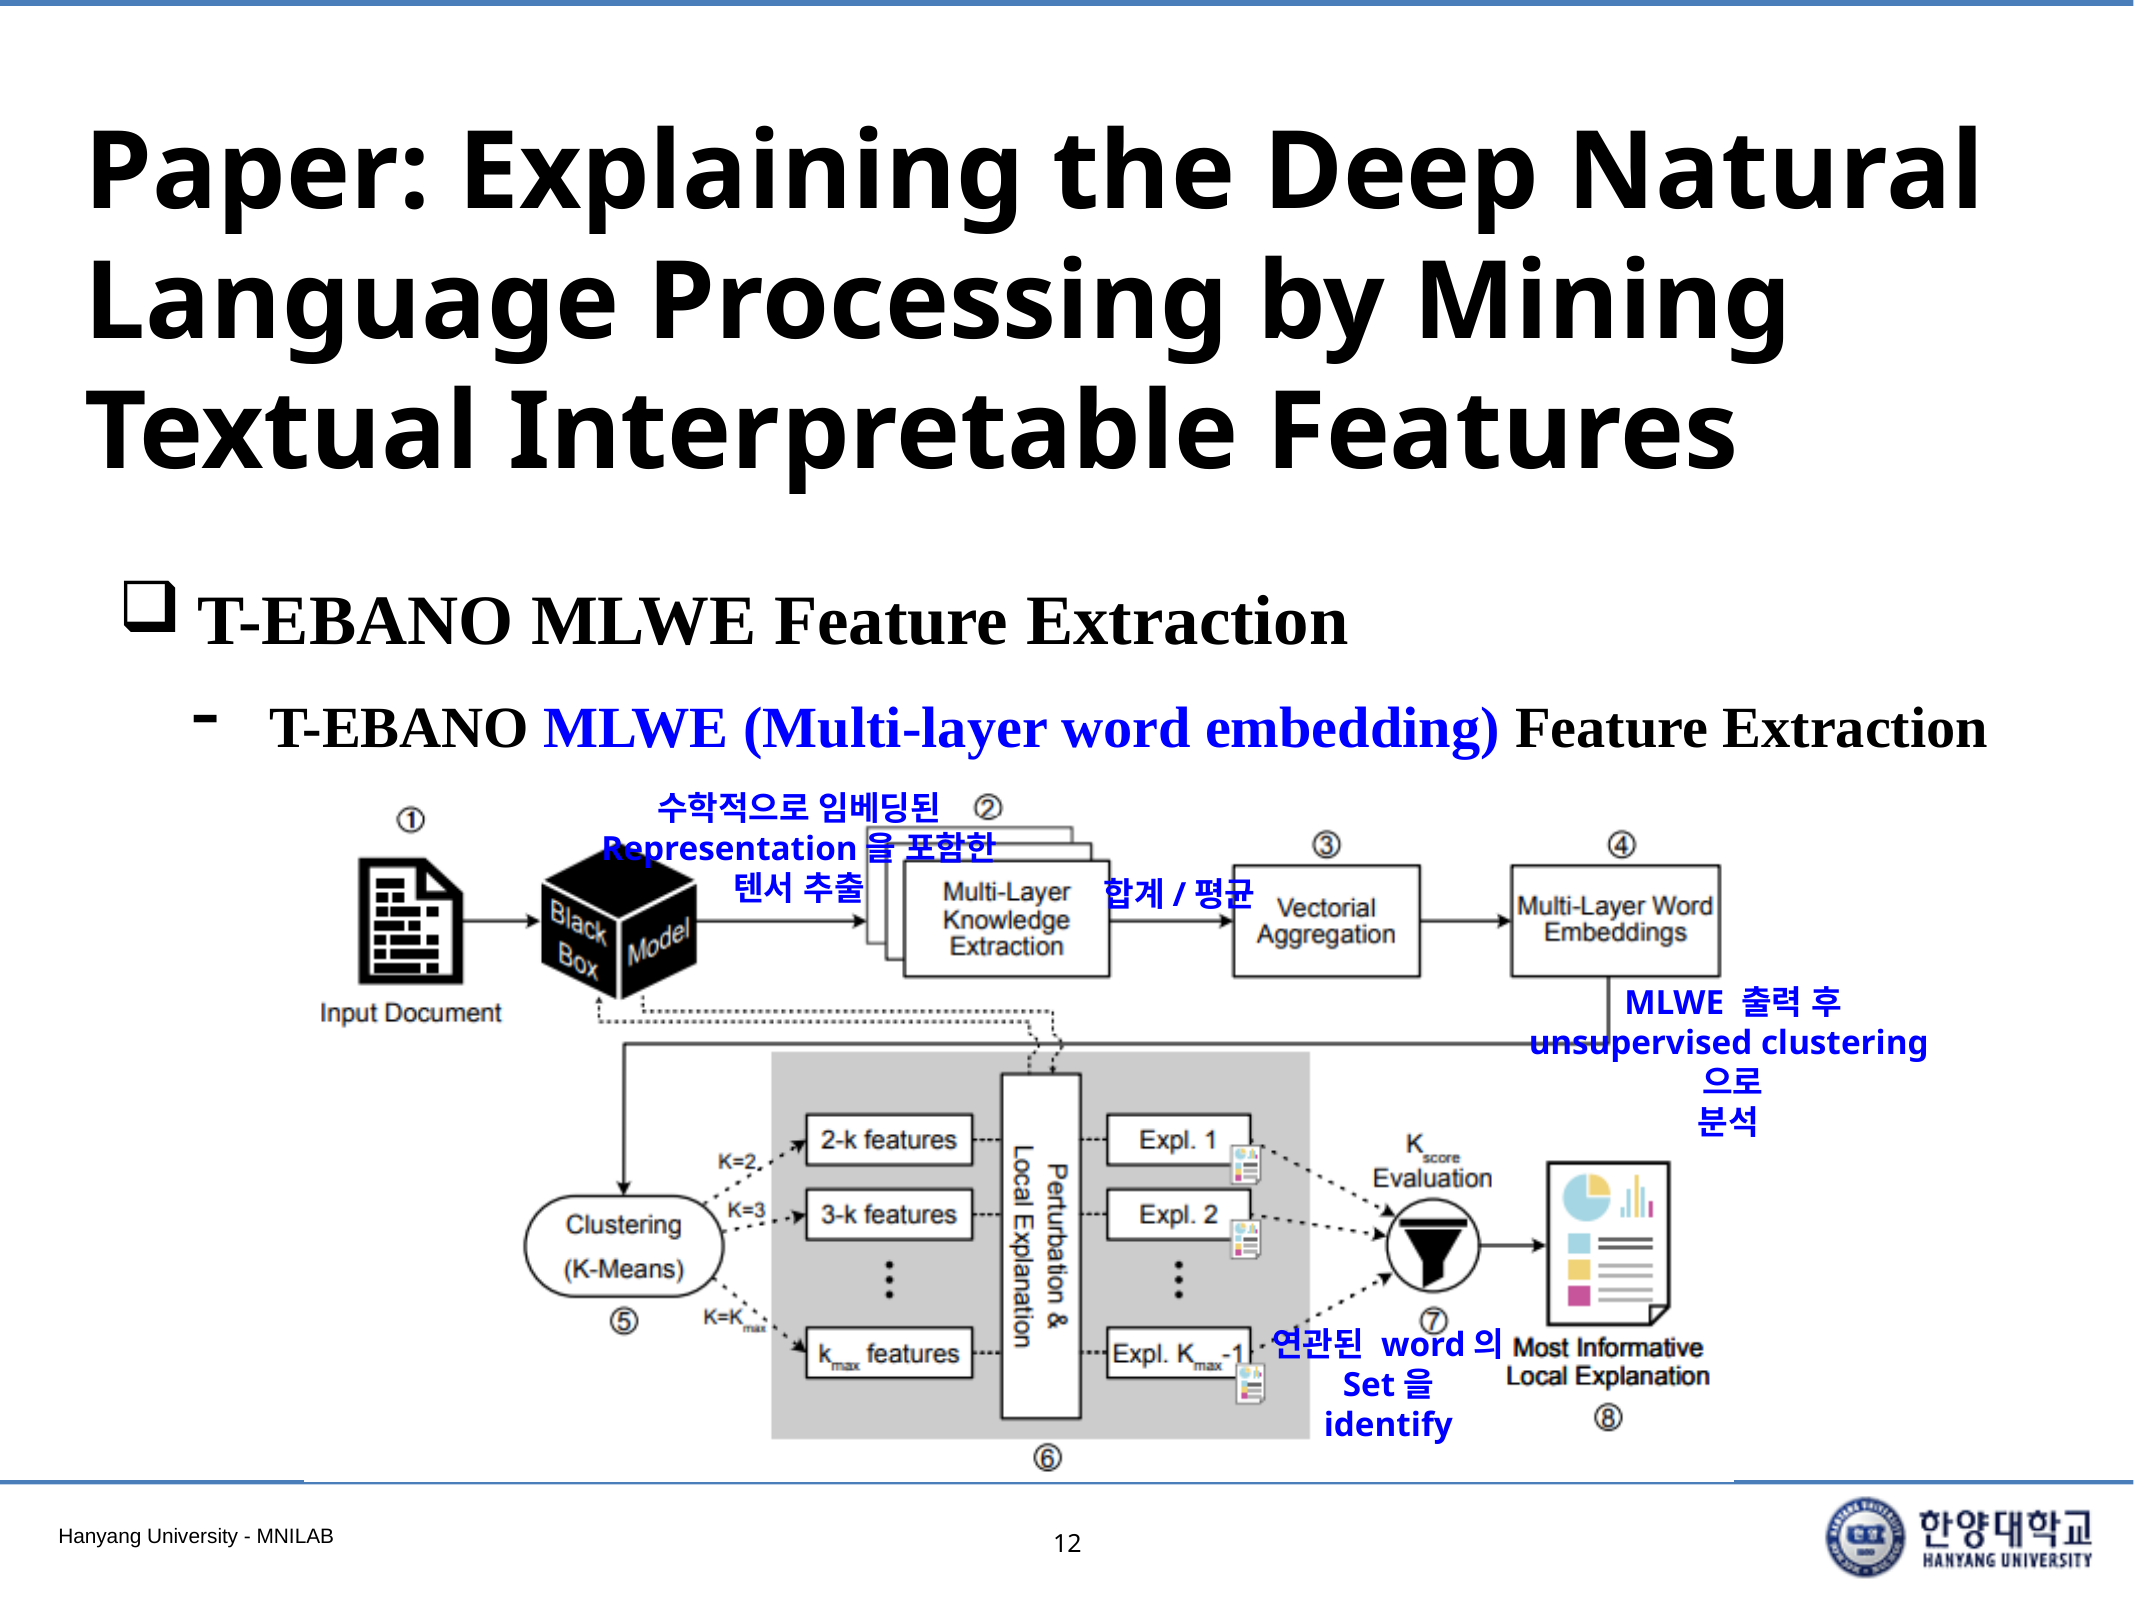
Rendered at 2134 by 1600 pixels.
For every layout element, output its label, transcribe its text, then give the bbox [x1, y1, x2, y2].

slide_number 12 [1037, 1518, 1098, 1567]
title Paper: Explaining the Deep Natural Language Processing by Mining Textual Interpretable Features [75, 41, 2058, 549]
picture [1797, 1495, 2128, 1581]
list T-EBANO MLWE Feature Extraction T-EBANO MLWE (Multi-layer word embedding) Feature Extraction [109, 547, 2113, 878]
picture [303, 778, 1734, 1482]
text_box MLWE 출력 후 unsupervised clustering으로 분석 [1734, 972, 1964, 1150]
